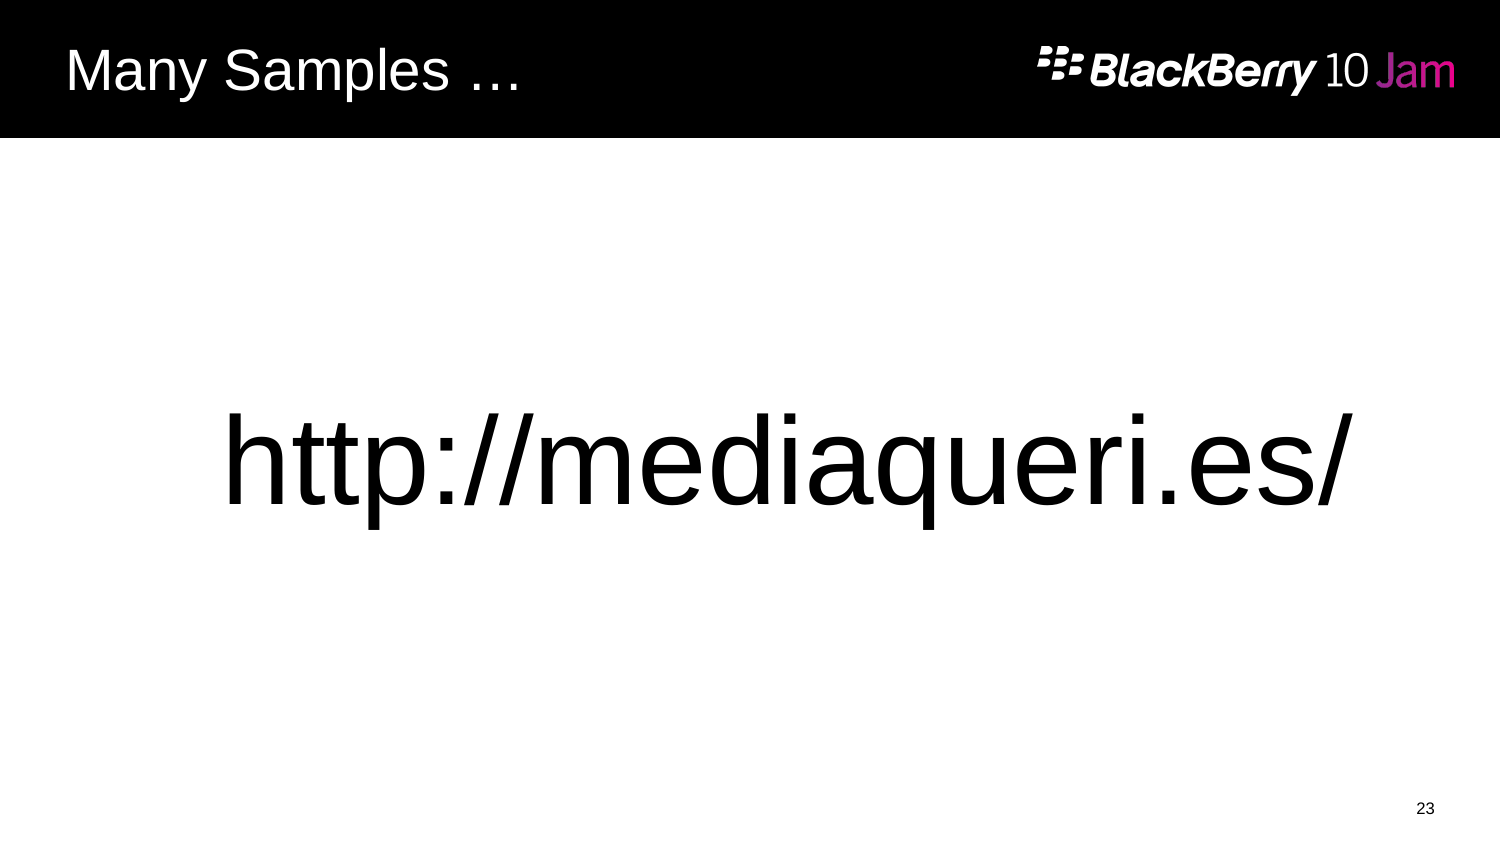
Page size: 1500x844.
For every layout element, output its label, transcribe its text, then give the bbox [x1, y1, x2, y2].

picture [0, 0, 1500, 138]
title Many Samples … [49, 15, 1001, 120]
slide_number 23 [1099, 766, 1451, 826]
text_box http://mediaqueri.es/ [207, 371, 1370, 537]
